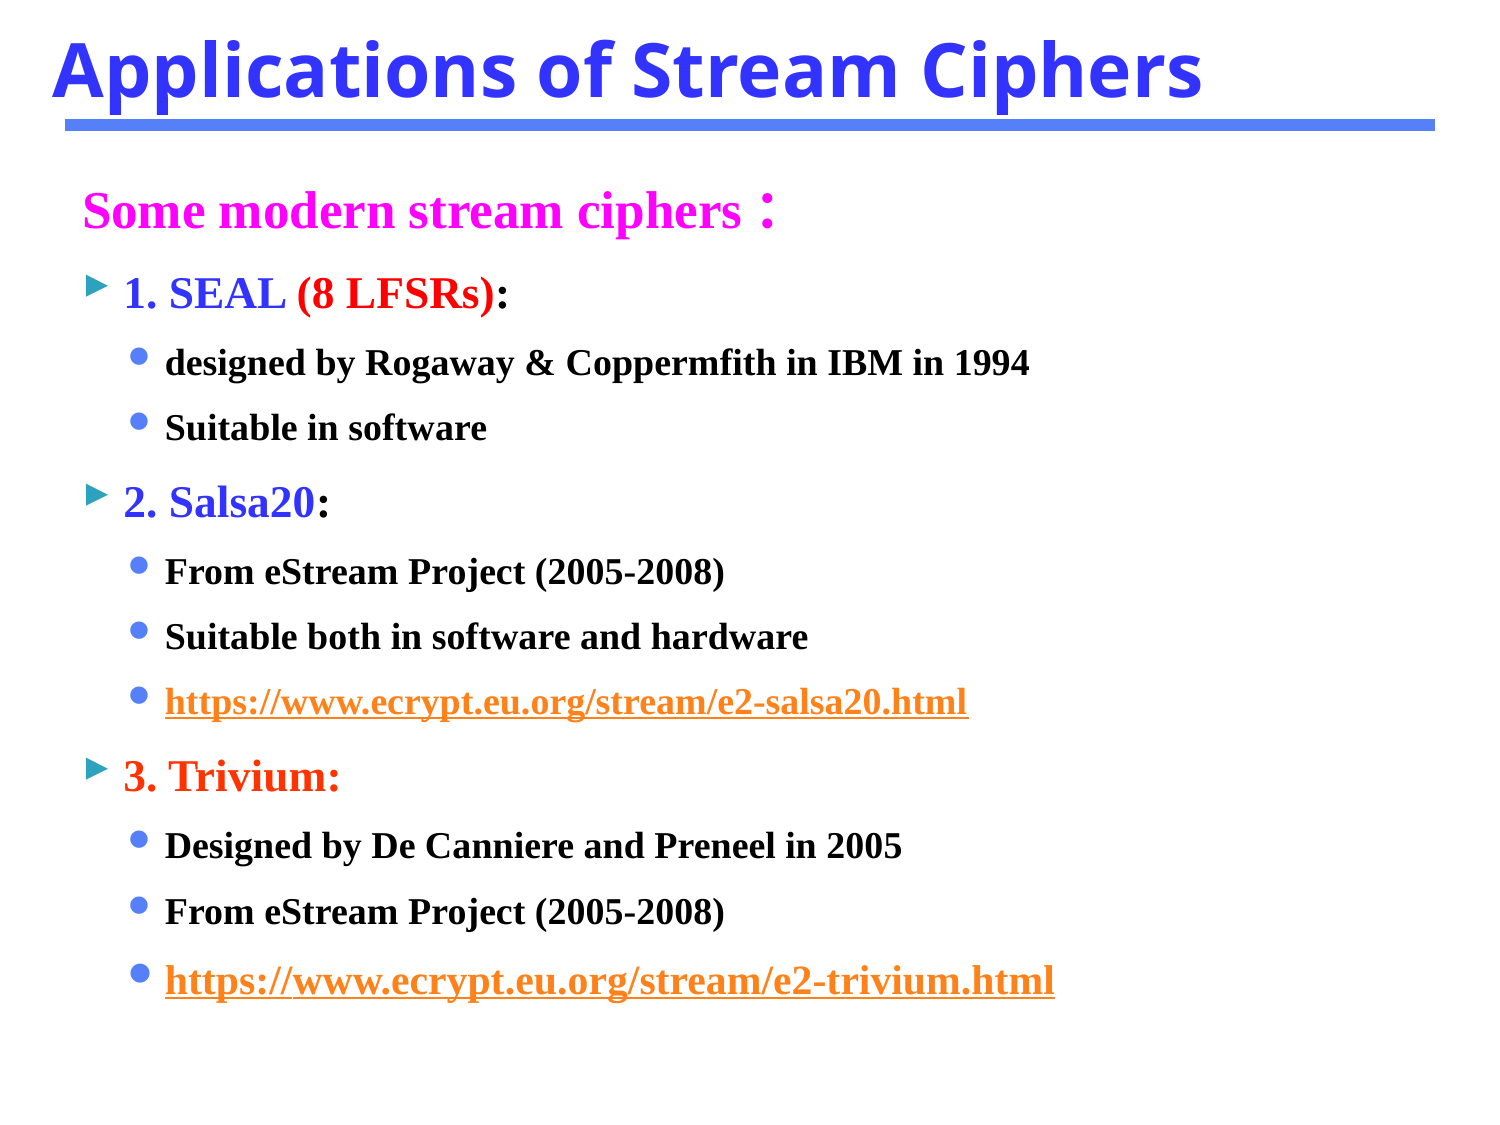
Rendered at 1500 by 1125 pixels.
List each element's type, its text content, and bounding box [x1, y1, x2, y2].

list Some modern stream ciphers： 1. SEAL (8 LFSRs): designed by Rogaway & Coppermfith in IBM in 1994 Suitable in software 2. Salsa20: From eStream Project (2005-2008) Suitable both in software and hardware https://www.ecrypt.eu.org/stream/e2-salsa20.html 3. Trivium: Designed by De Canniere and Preneel in 2005 From eStream Project (2005-2008) https://www.ecrypt.eu.org/stream/e2-trivium.html [49, 149, 1400, 1012]
title Applications of Stream Ciphers [37, 0, 1436, 138]
